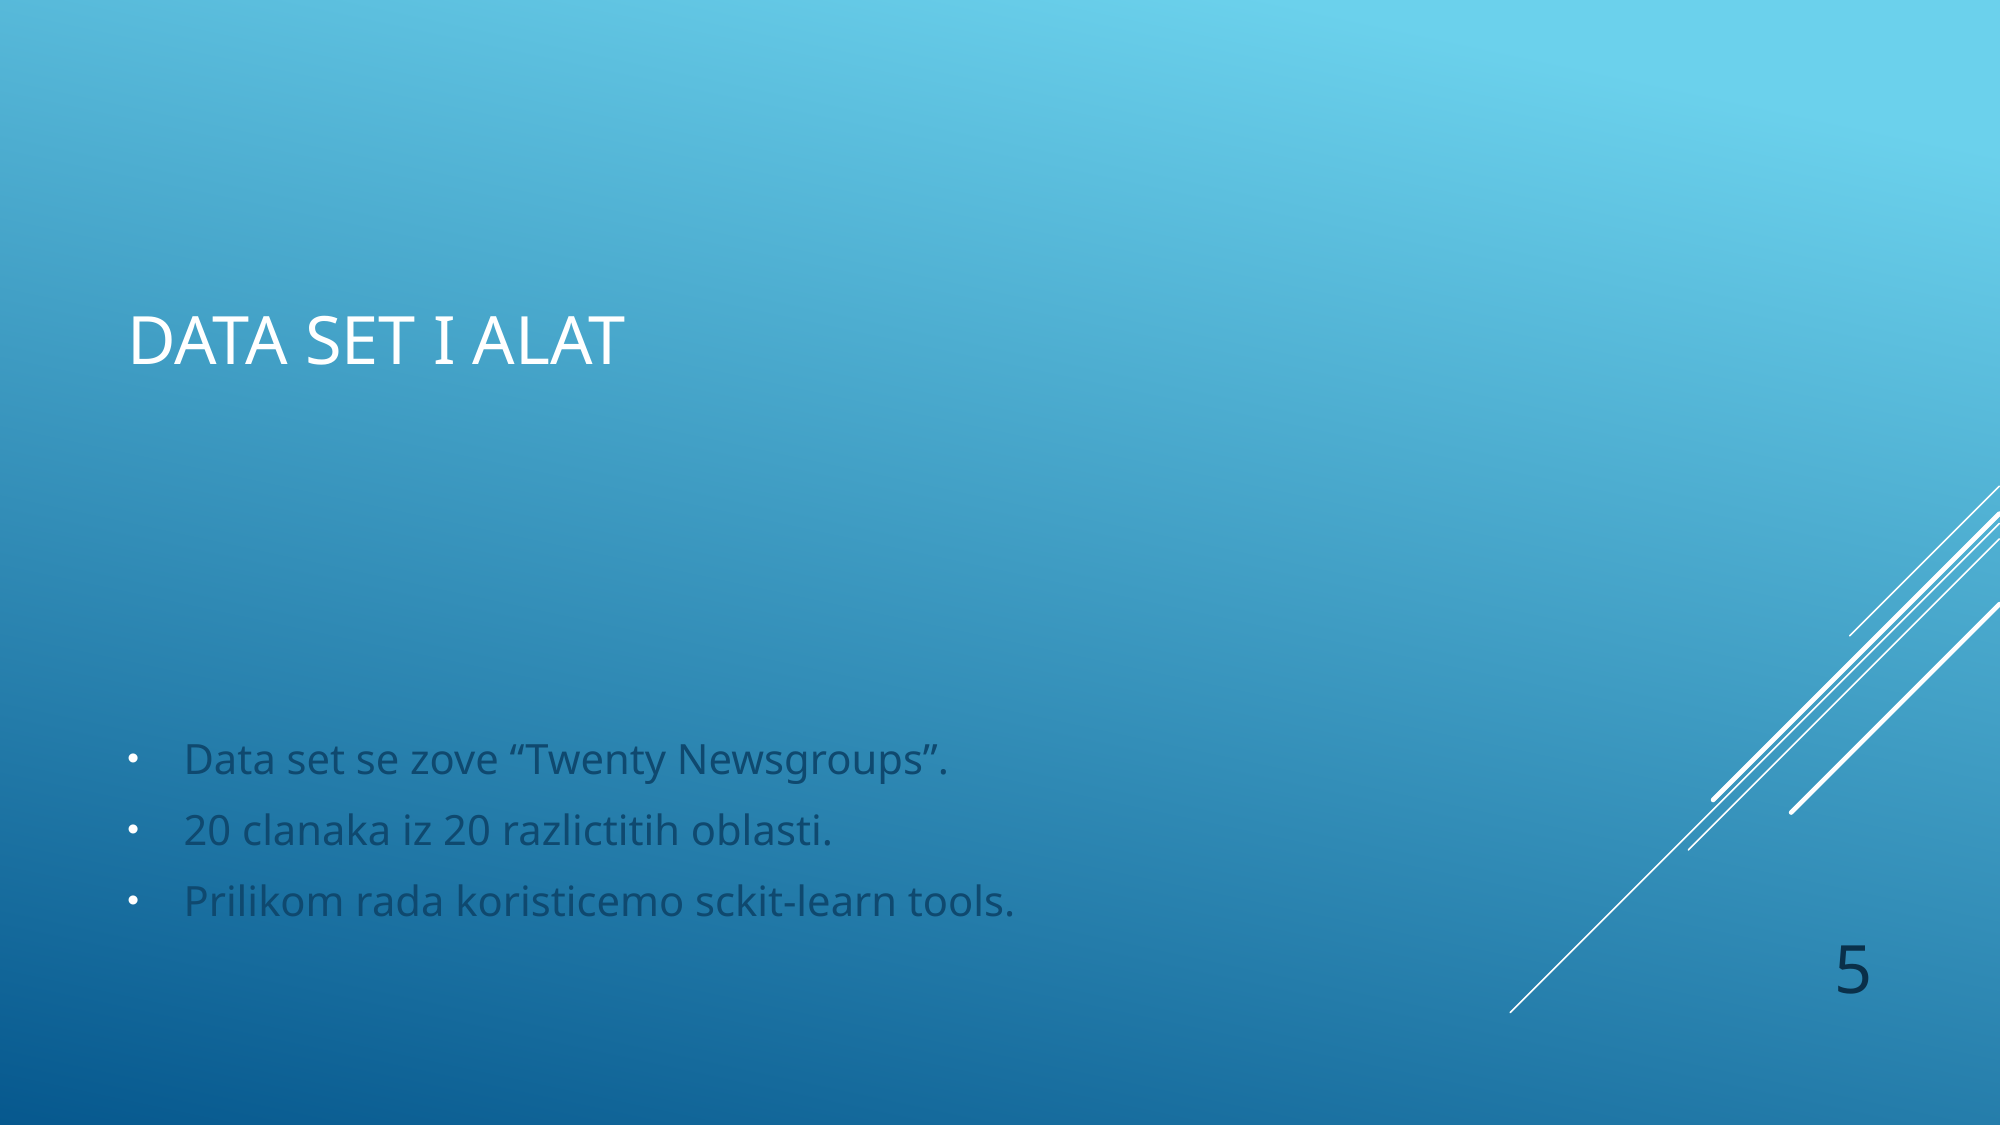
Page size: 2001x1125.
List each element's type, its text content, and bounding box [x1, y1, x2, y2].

list Data set se zove “Twenty Newsgroups”. 20 clanaka iz 20 razlictitih oblasti. Prilikom rada koristicemo sckit-learn tools. [112, 675, 1513, 984]
title Data set I Alat [112, 112, 1763, 563]
slide_number 5 [1700, 915, 1888, 1025]
